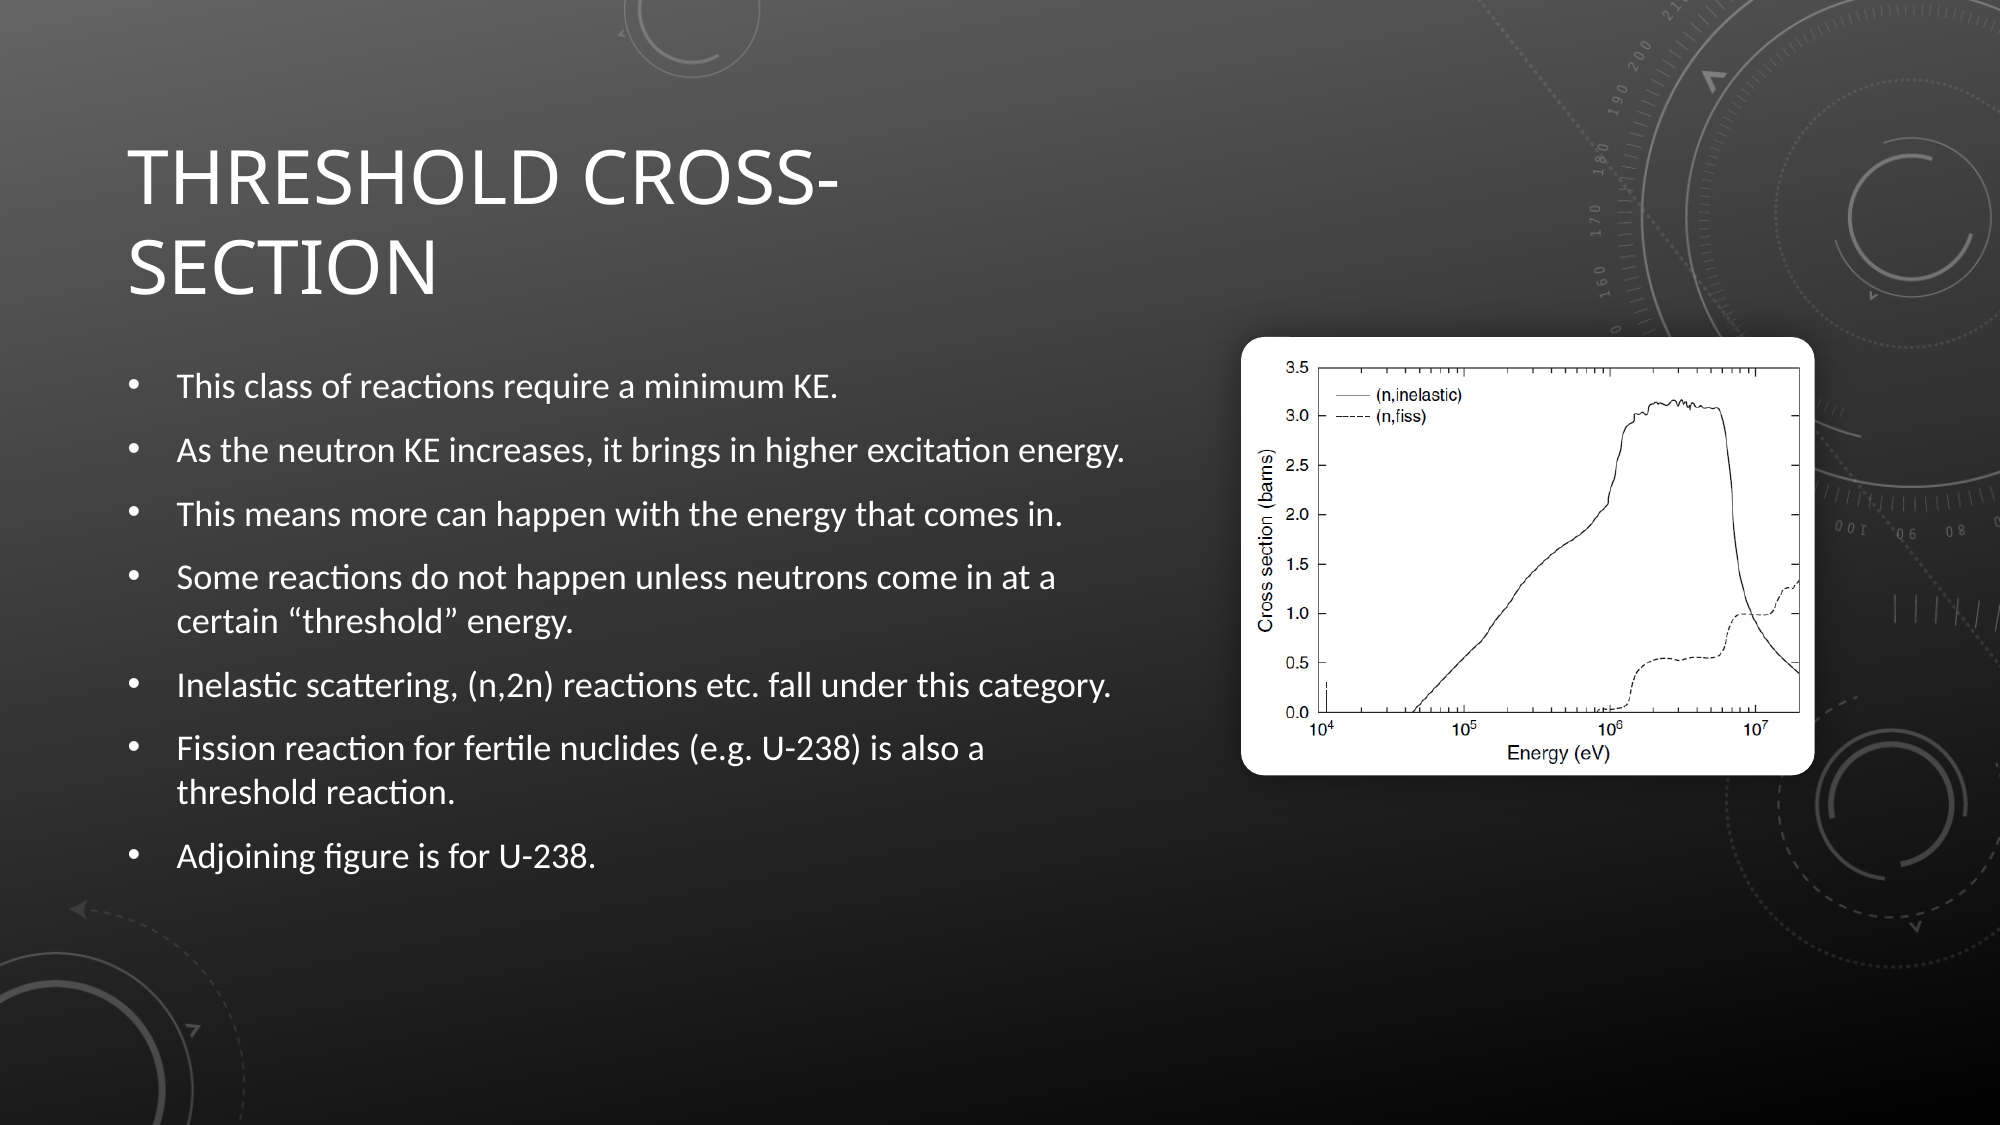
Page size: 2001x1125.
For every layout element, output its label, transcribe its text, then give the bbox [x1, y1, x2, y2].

title Threshold cross-section [112, 99, 1144, 339]
picture [0, 0, 2000, 1125]
list This class of reactions require a minimum KE. As the neutron KE increases, it brings in higher excitation energy. This means more can happen with the energy that comes in. Some reactions do not happen unless neutrons come in at a certain “threshold” energy. Inelastic scattering, (n,2n) reactions etc. fall under this category. Fission reaction for fertile nuclides (e.g. U-238) is also a threshold reaction. Adjoining figure is for U-238. [112, 351, 1144, 950]
